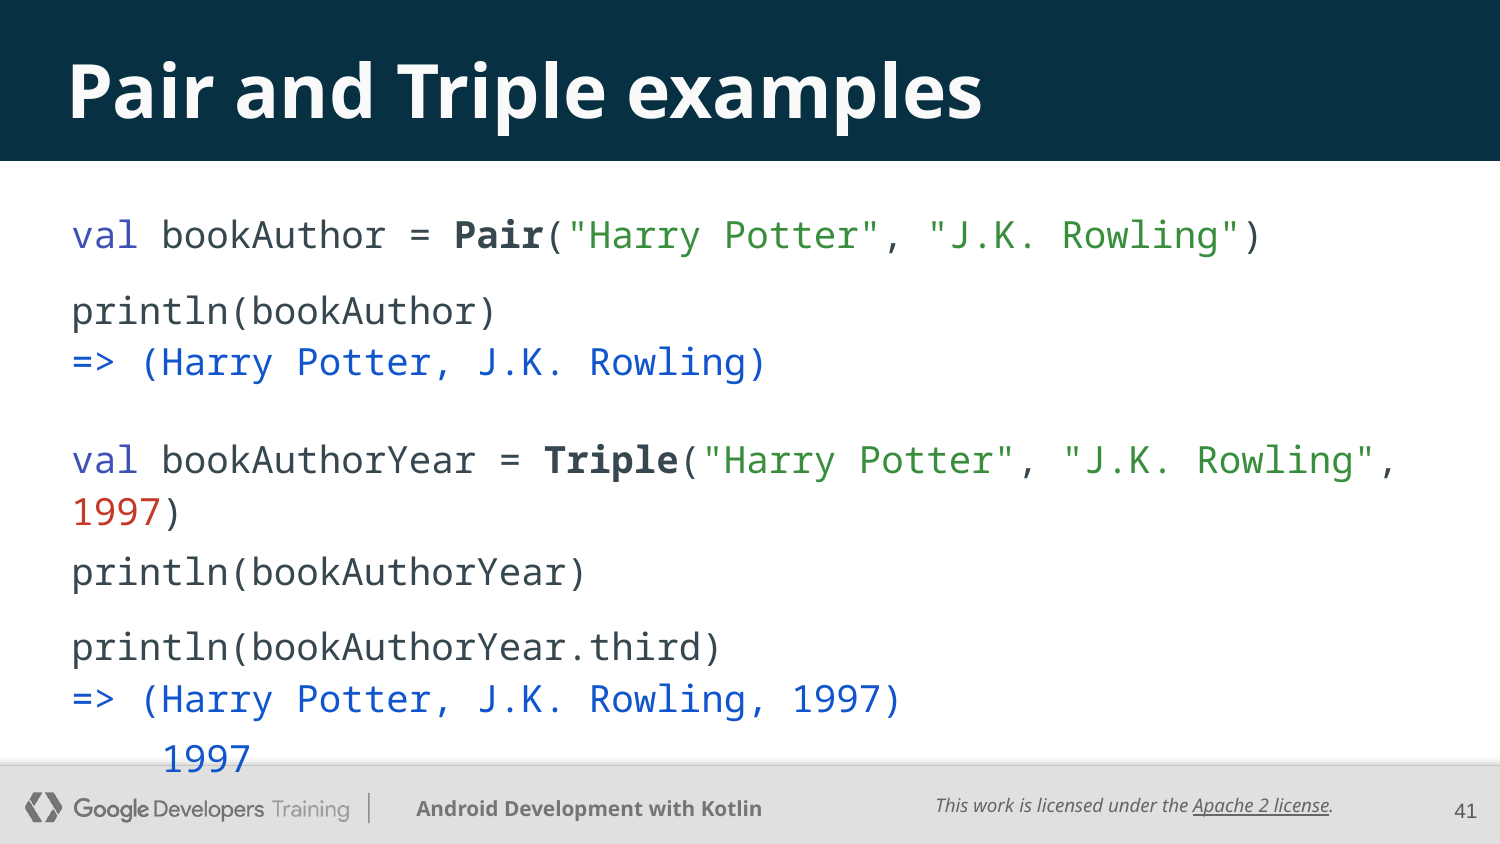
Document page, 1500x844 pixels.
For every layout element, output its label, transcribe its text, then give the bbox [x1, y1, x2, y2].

list val bookAuthor = Pair("Harry Potter", "J.K. Rowling") println(bookAuthor) => (Harry Potter, J.K. Rowling) [56, 189, 1449, 378]
picture [0, 161, 1500, 844]
list val bookAuthorYear = Triple("Harry Potter", "J.K. Rowling", 1997) println(bookAuthorYear) println(bookAuthorYear.third) => (Harry Potter, J.K. Rowling, 1997) 1997 [56, 414, 1474, 732]
title Pair and Triple examples [51, 28, 1449, 122]
slide_number 41 [1402, 777, 1493, 842]
